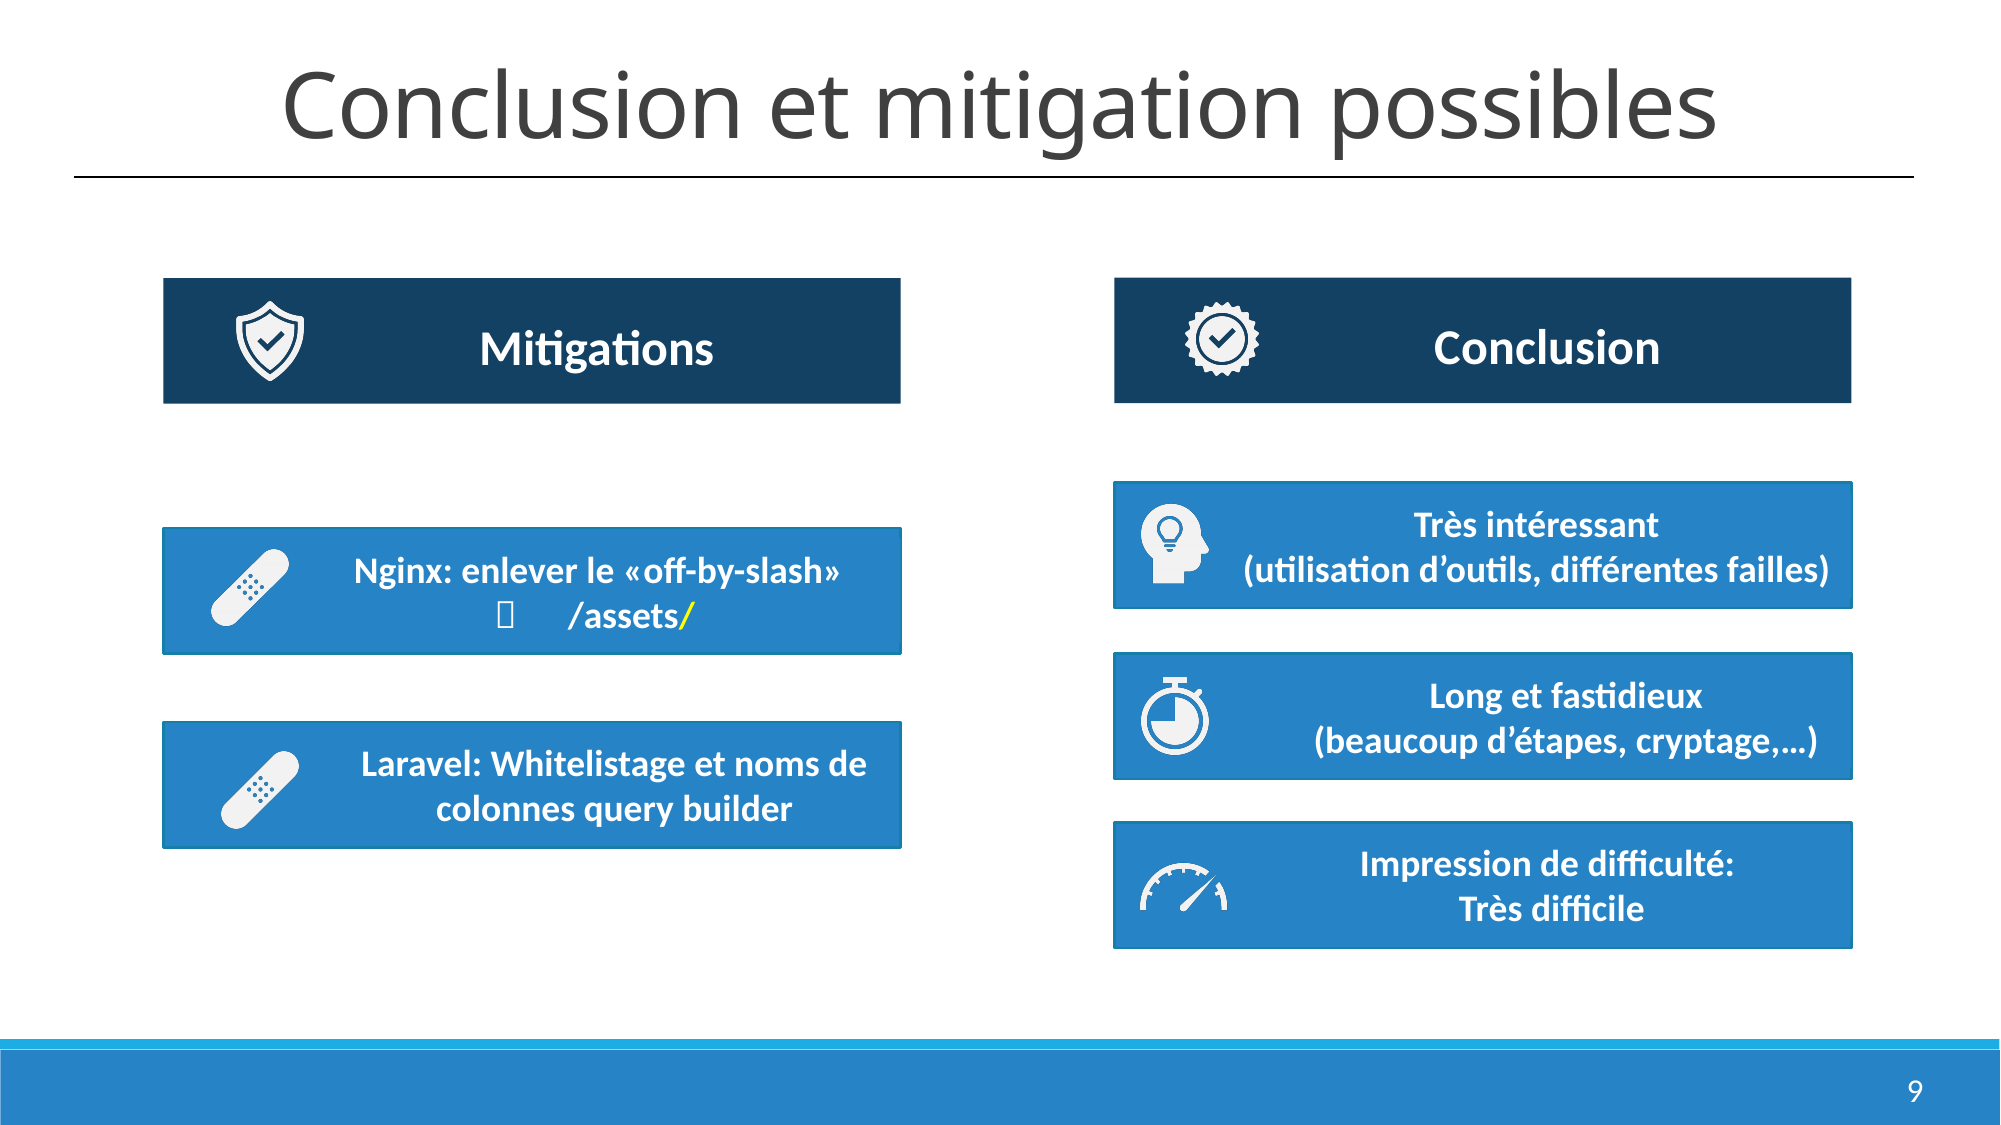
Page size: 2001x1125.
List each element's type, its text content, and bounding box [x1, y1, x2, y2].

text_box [1113, 821, 1852, 949]
picture [222, 292, 318, 389]
picture [1174, 291, 1271, 388]
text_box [1113, 482, 1852, 609]
picture [202, 539, 298, 636]
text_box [162, 721, 902, 848]
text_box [162, 277, 902, 405]
picture [1127, 668, 1223, 765]
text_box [1113, 277, 1852, 404]
picture [211, 742, 308, 839]
picture [1135, 838, 1232, 935]
picture [1127, 497, 1223, 594]
text_box 9 [1830, 1053, 2000, 1125]
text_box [1113, 652, 1852, 780]
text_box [0, 56, 2000, 178]
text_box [162, 527, 902, 654]
